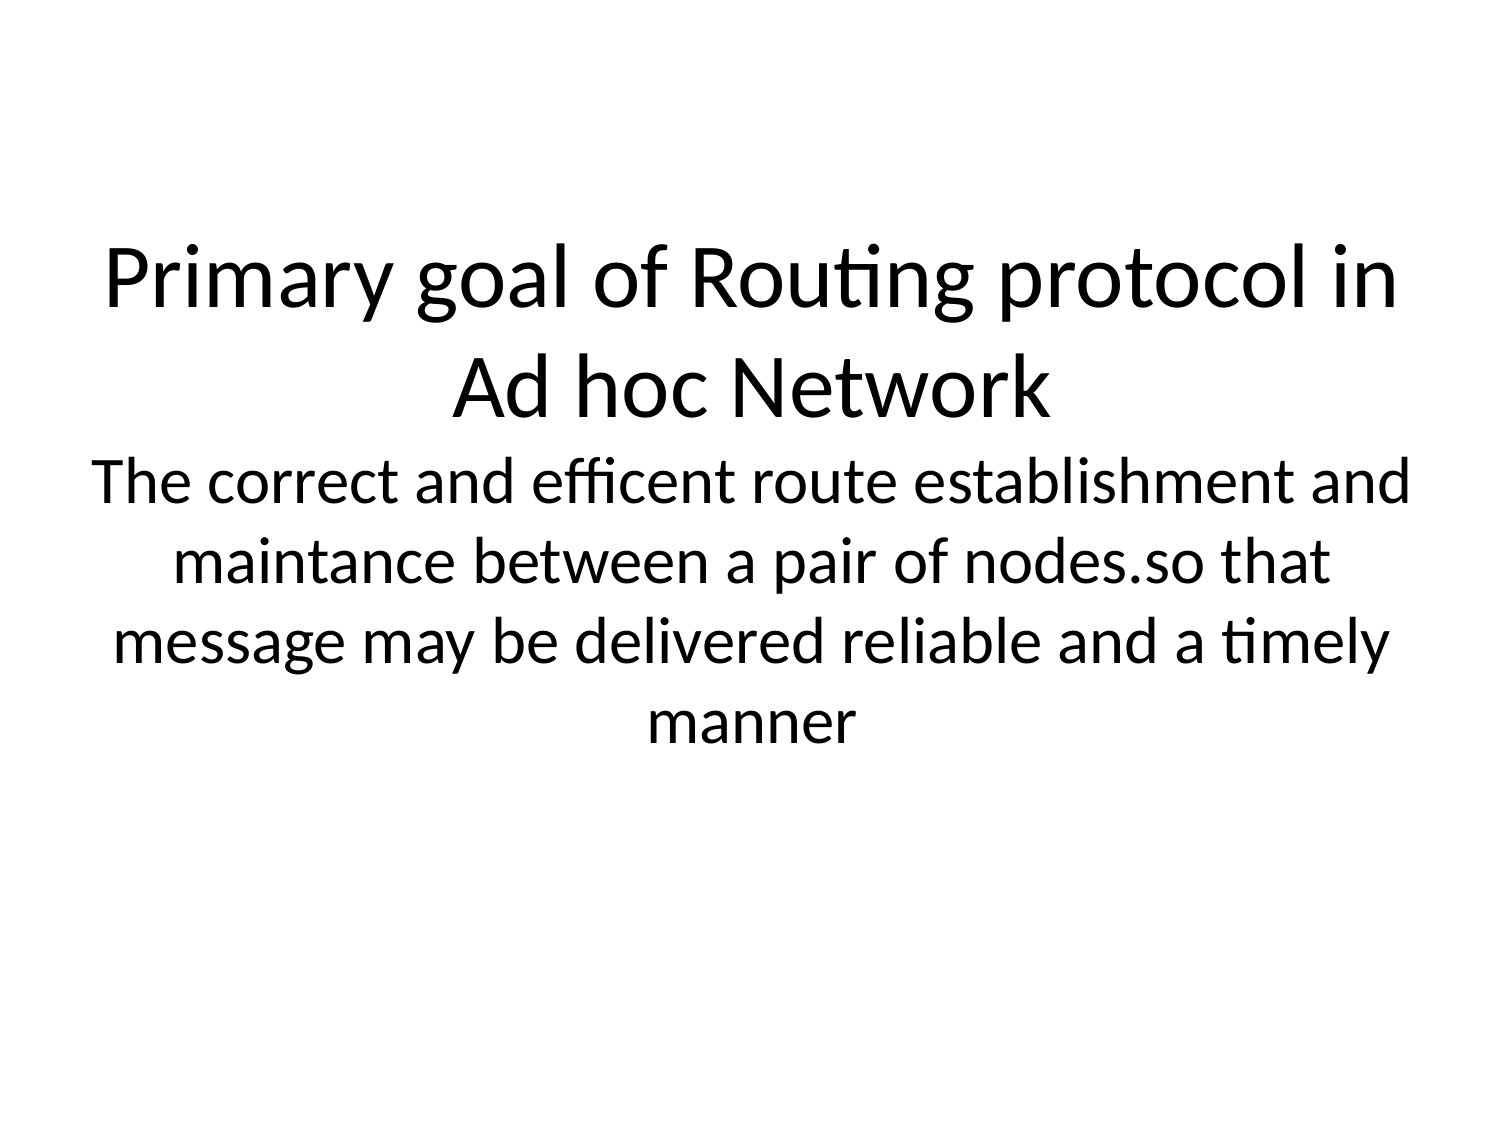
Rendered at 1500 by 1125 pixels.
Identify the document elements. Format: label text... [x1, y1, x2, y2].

title Primary goal of Routing protocol in Ad hoc Network The correct and efficent route establishment and maintance between a pair of nodes.so that message may be delivered reliable and a timely manner [75, 45, 1430, 1008]
